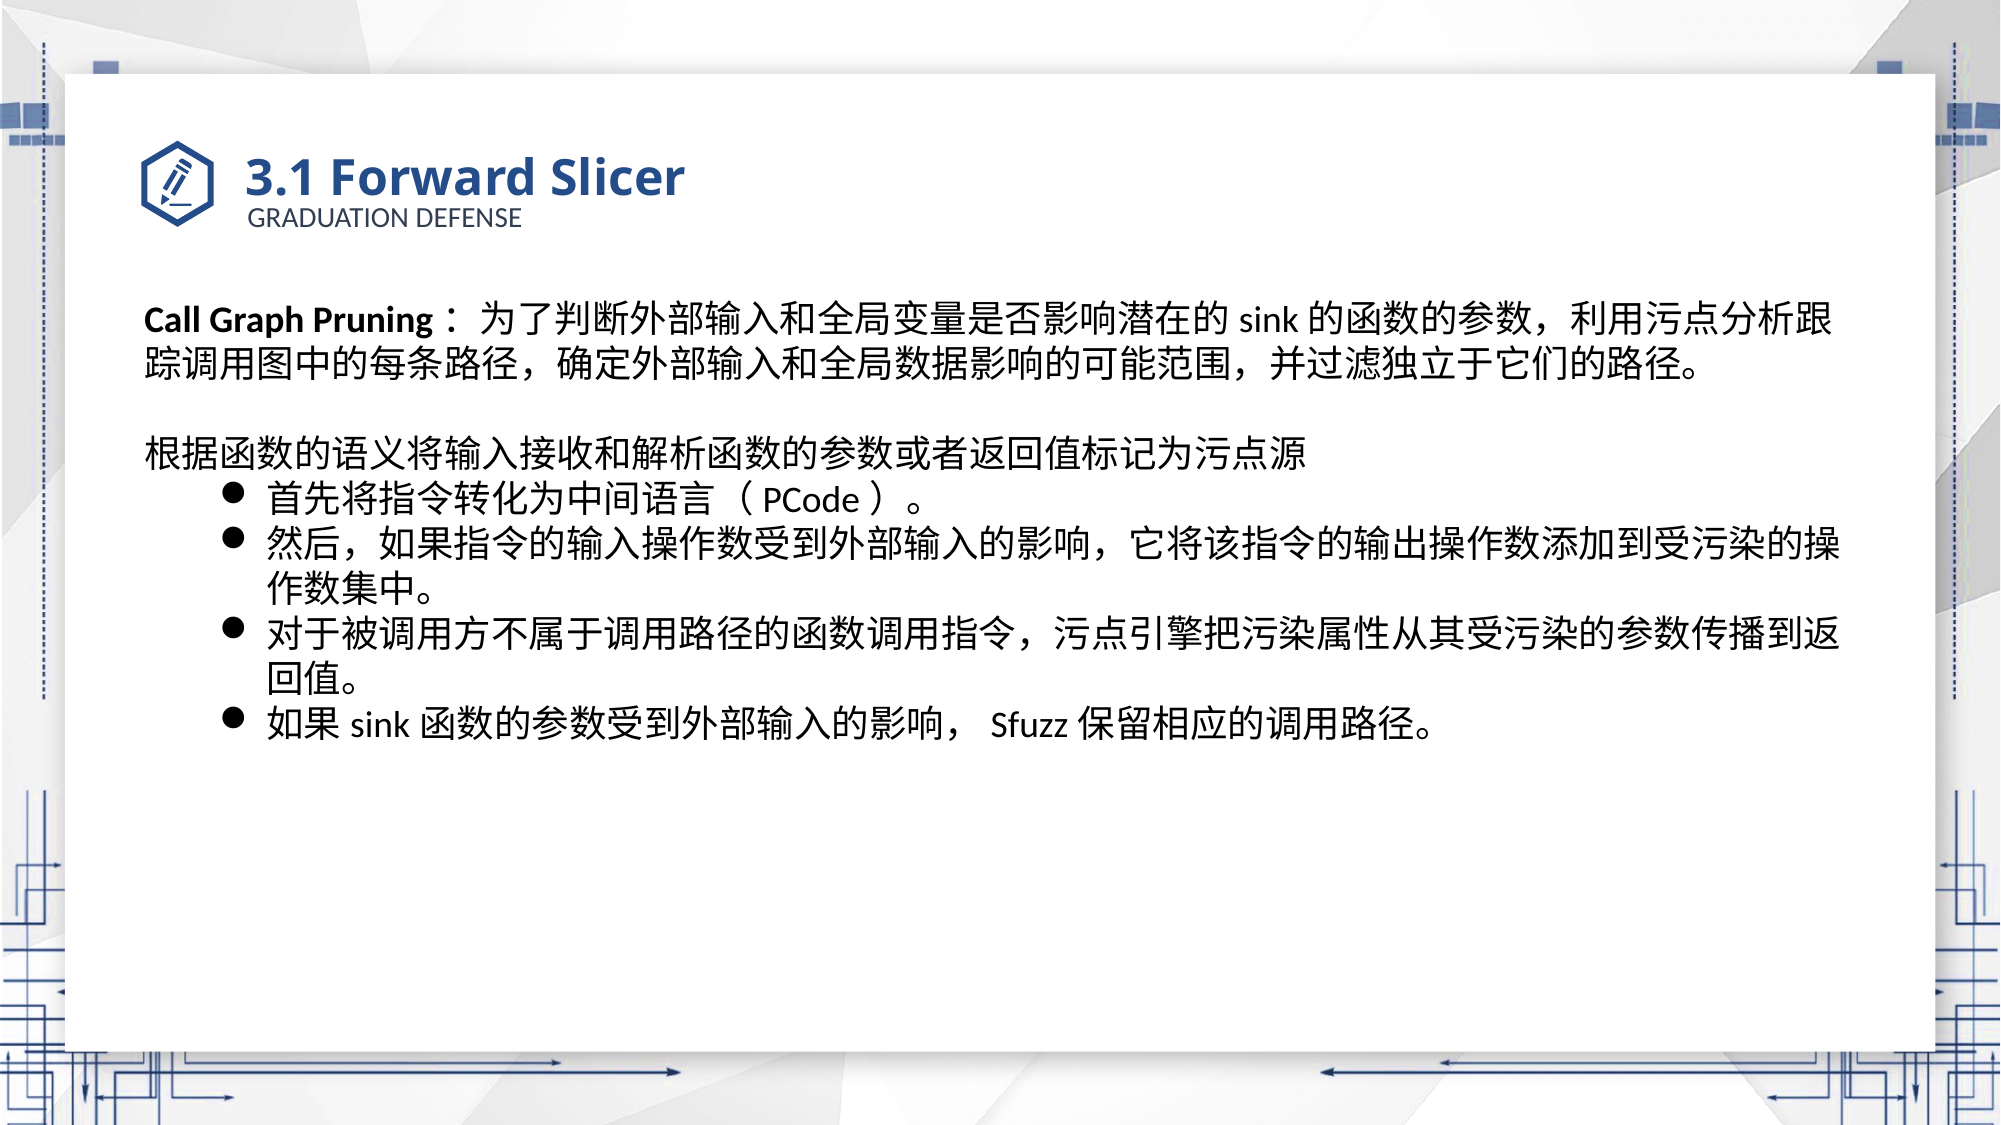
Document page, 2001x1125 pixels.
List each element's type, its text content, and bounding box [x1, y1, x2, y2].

title 3.1 Forward Slicer [230, 126, 954, 201]
text_box Call Graph Pruning：为了判断外部输入和全局变量是否影响潜在的sink的函数的参数，利用污点分析跟踪调用图中的每条路径，确定外部输入和全局数据影响的可能范围，并过滤独立于它们的路径。 根据函数的语义将输入接收和解析函数的参数或者返回值标记为污点源 首先将指令转化为中间语言（PCode）。 然后，如果指令的输入操作数受到外部输入的影响，它将该指令的输出操作数添加到受污染的操作数集中。 对于被调用方不属于调用路径的函数调用指令，污点引擎把污染属性从其受污染的参数传播到返回值。 如果sink函数的参数受到外部输入的影响，Sfuzz保留相应的调用路径。 [129, 287, 1871, 798]
picture [0, 0, 2001, 1125]
